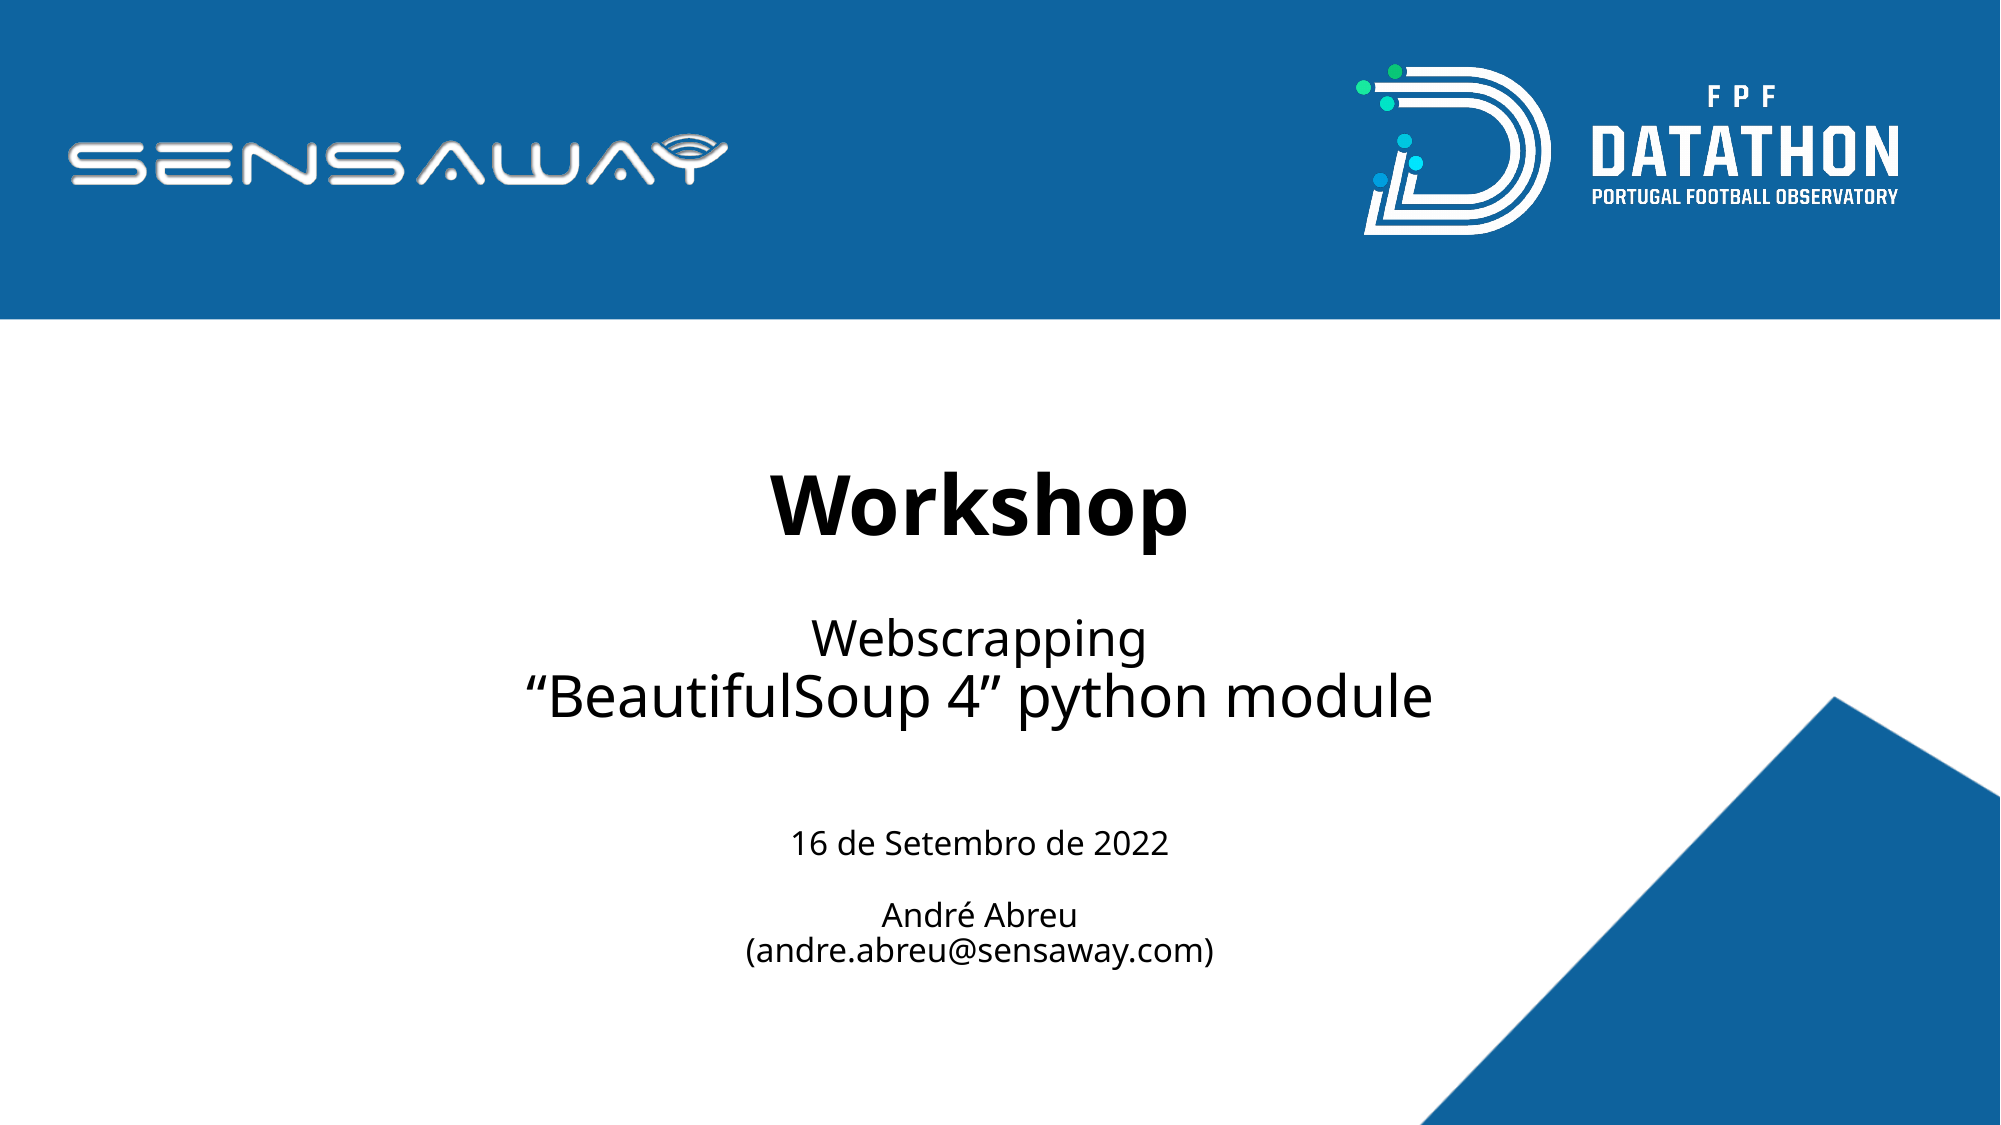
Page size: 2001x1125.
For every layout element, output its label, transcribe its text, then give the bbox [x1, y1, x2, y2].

text_box [0, 0, 2000, 320]
text_box Workshop [386, 437, 1574, 562]
picture [1356, 64, 1898, 235]
title Webscrapping “BeautifulSoup 4” python module [386, 613, 1574, 738]
picture [1418, 695, 2000, 1125]
text_box 16 de Setembro de 2022 André Abreu (andre.abreu@sensaway.com) [386, 900, 1418, 978]
picture [50, 119, 751, 196]
